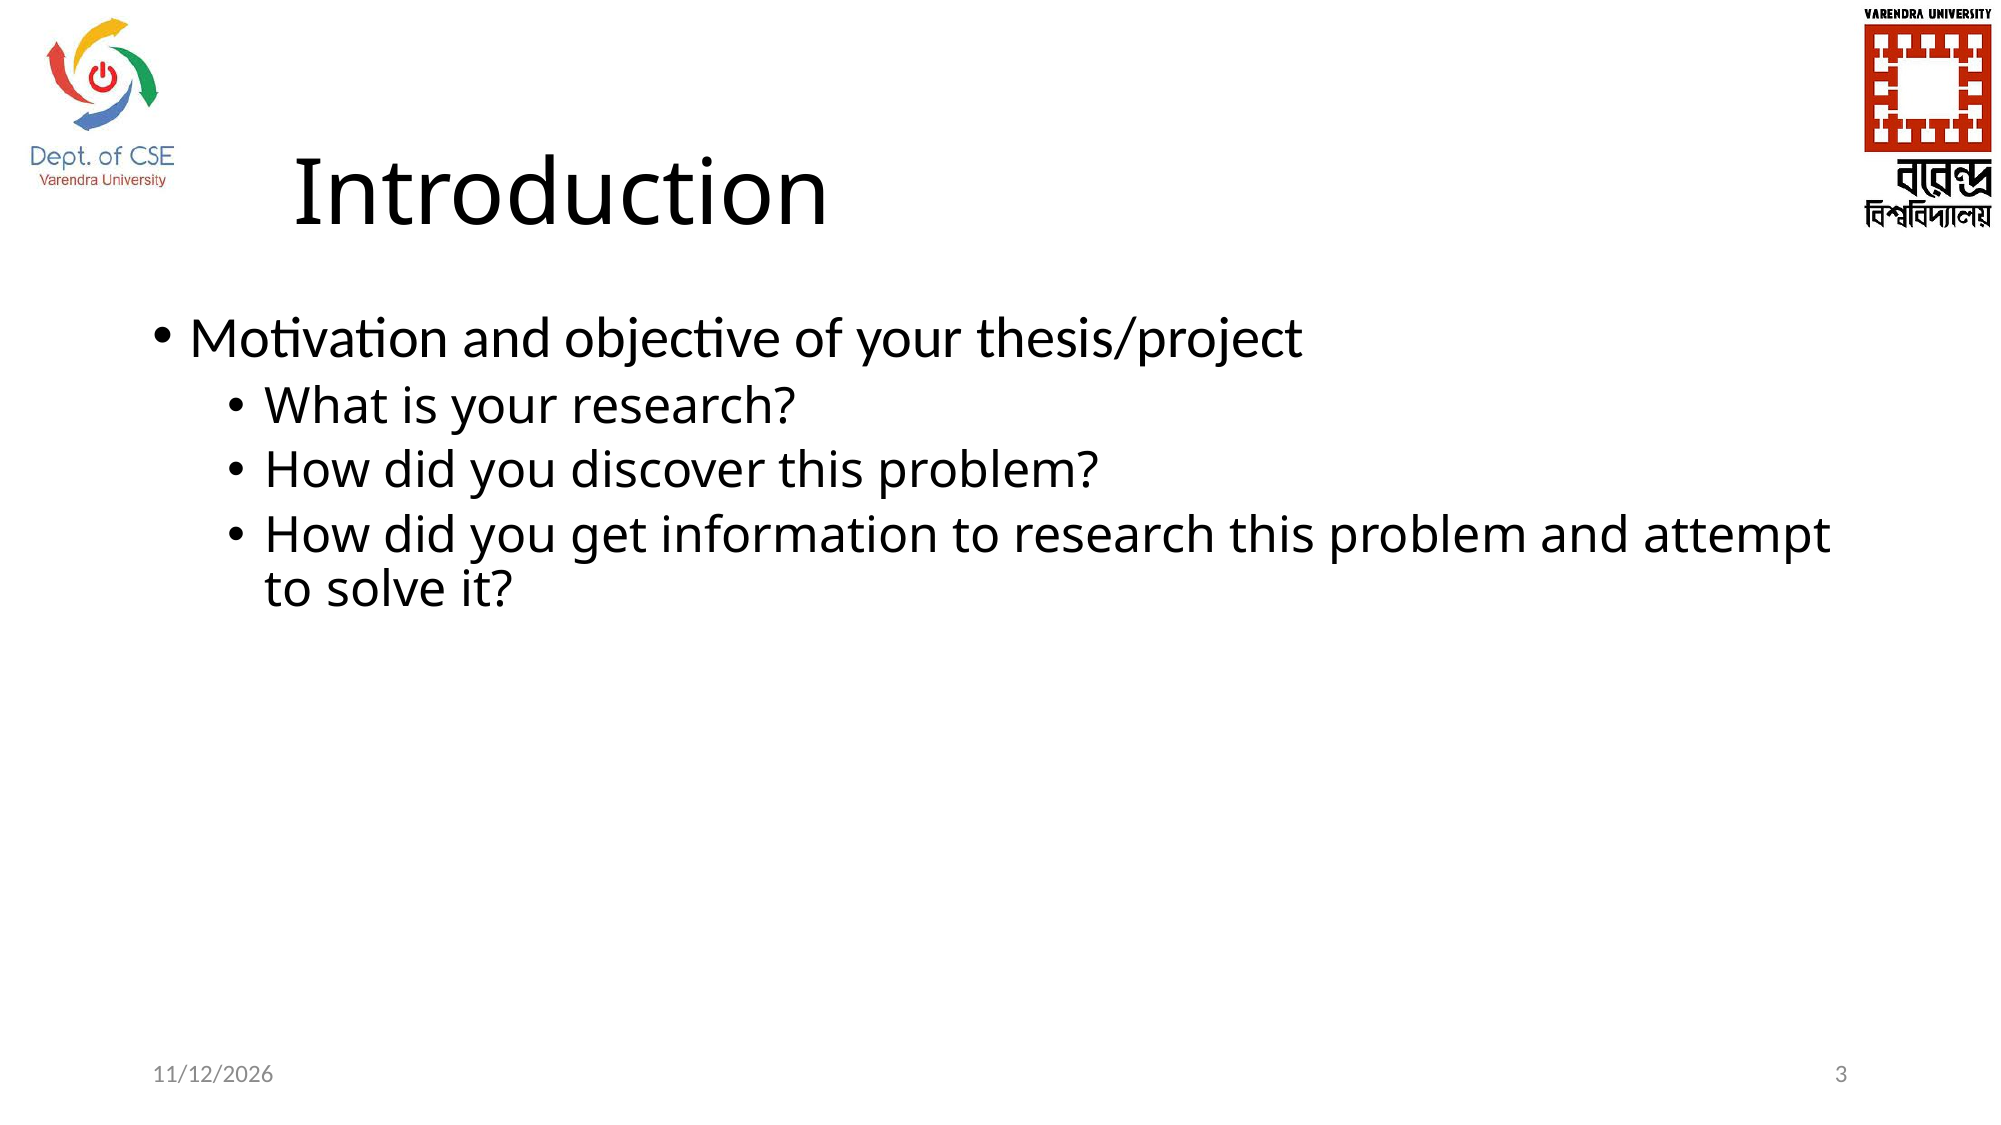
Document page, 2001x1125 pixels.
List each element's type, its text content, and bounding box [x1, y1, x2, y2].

list Motivation and objective of your thesis/project What is your research? How did you discover this problem? How did you get information to research this problem and attempt to solve it? [137, 299, 1863, 1014]
picture [1854, 0, 2000, 238]
title Introduction [278, 111, 1716, 278]
picture [0, 1, 202, 204]
slide_number 3 [1412, 1042, 1863, 1103]
slide_number 24-Dec-23 [137, 1042, 588, 1103]
